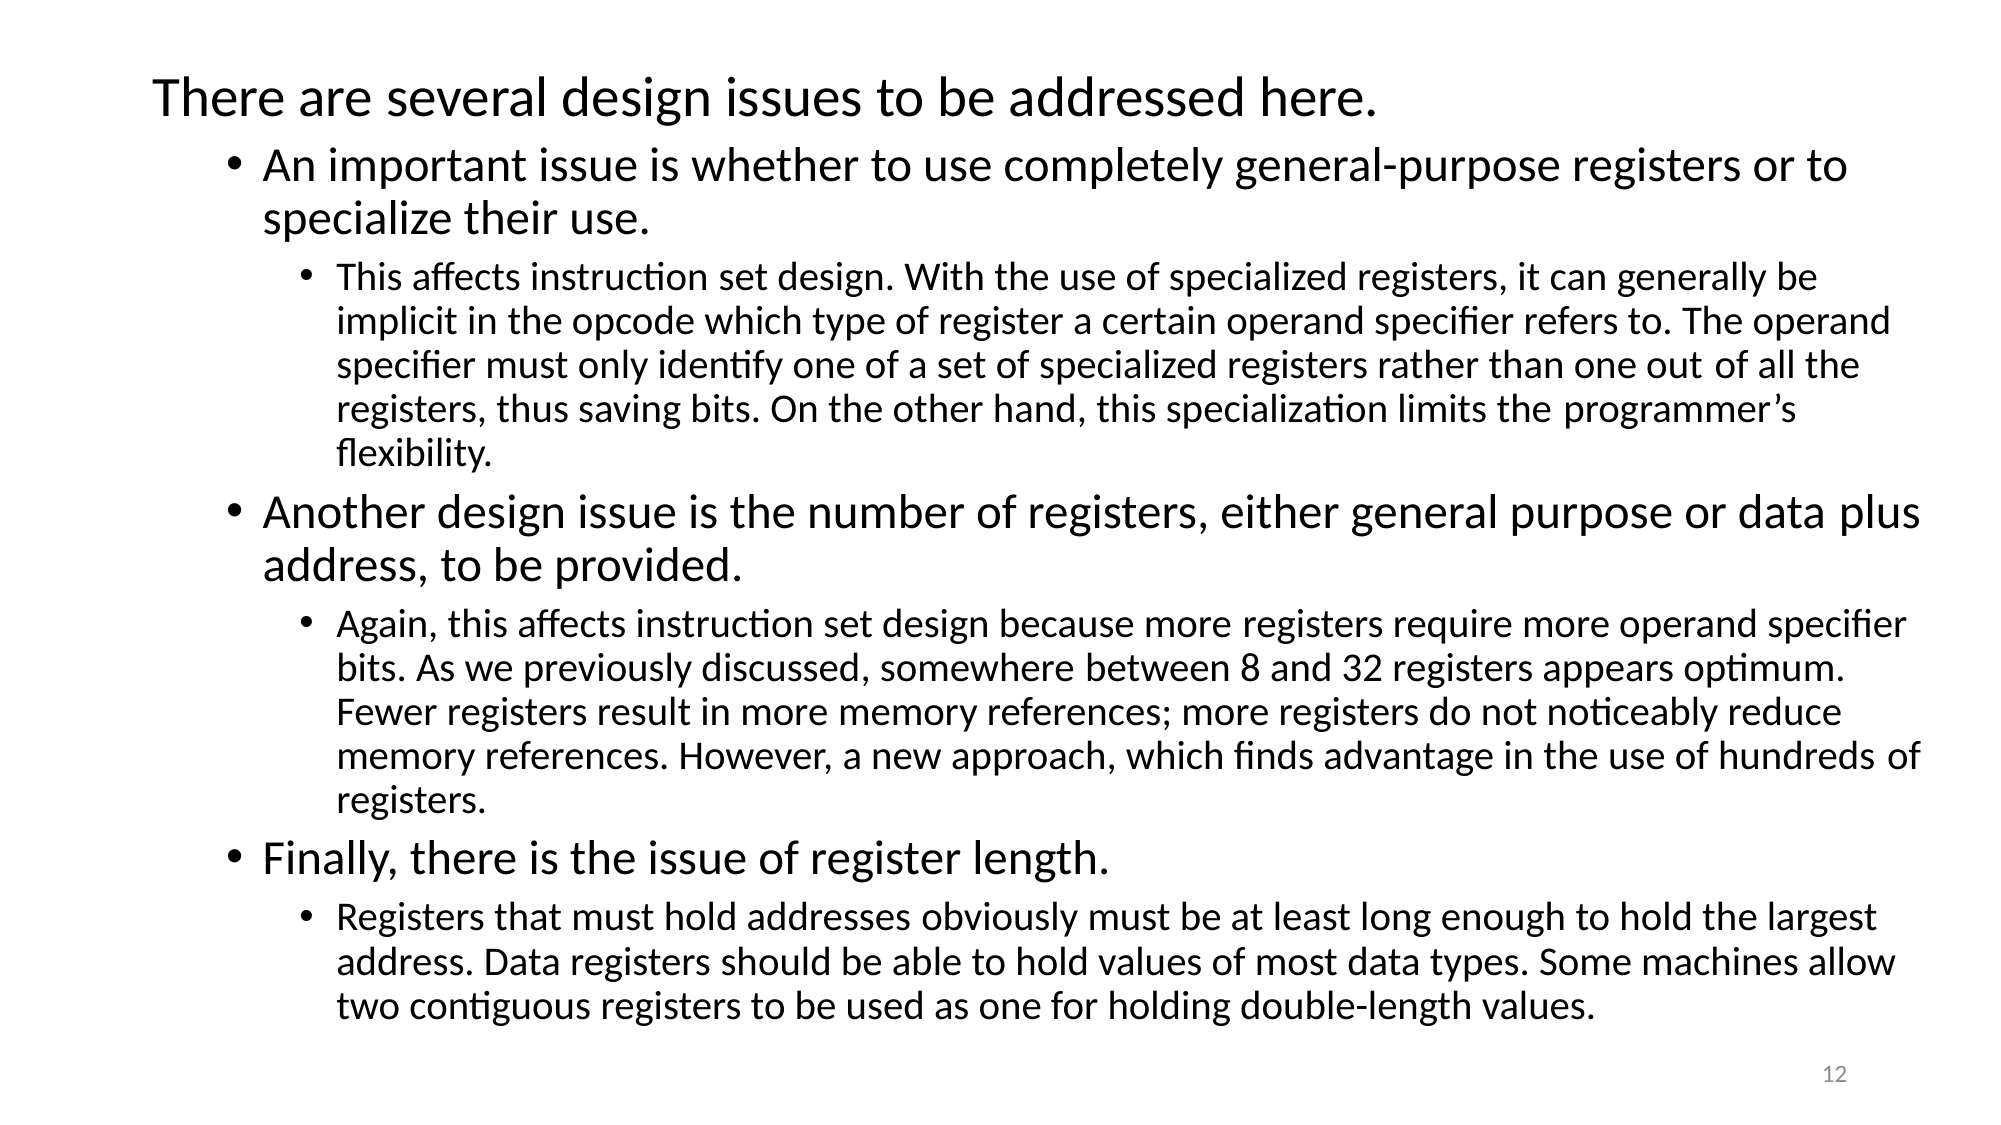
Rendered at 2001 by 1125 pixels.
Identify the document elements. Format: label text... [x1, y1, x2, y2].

slide_number 12 [1412, 1042, 1863, 1103]
list There are several design issues to be addressed here. An important issue is whether to use completely general-purpose registers or to specialize their use. This affects instruction set design. With the use of specialized registers, it can generally be implicit in the opcode which type of register a certain operand specifier refers to. The operand specifier must only identify one of a set of specialized registers rather than one out of all the registers, thus saving bits. On the other hand, this specialization limits the programmer’s flexibility. Another design issue is the number of registers, either general purpose or data plus address, to be provided. Again, this affects instruction set design because more registers require more operand specifier bits. As we previously discussed, somewhere between 8 and 32 registers appears optimum. Fewer registers result in more memory references; more registers do not noticeably reduce memory references. However, a new approach, which finds advantage in the use of hundreds of registers. Finally, there is the issue of register length. Registers that must hold addresses obviously must be at least long enough to hold the largest address. Data registers should be able to hold values of most data types. Some machines allow two contiguous registers to be used as one for holding double-length values. [137, 59, 1966, 1043]
